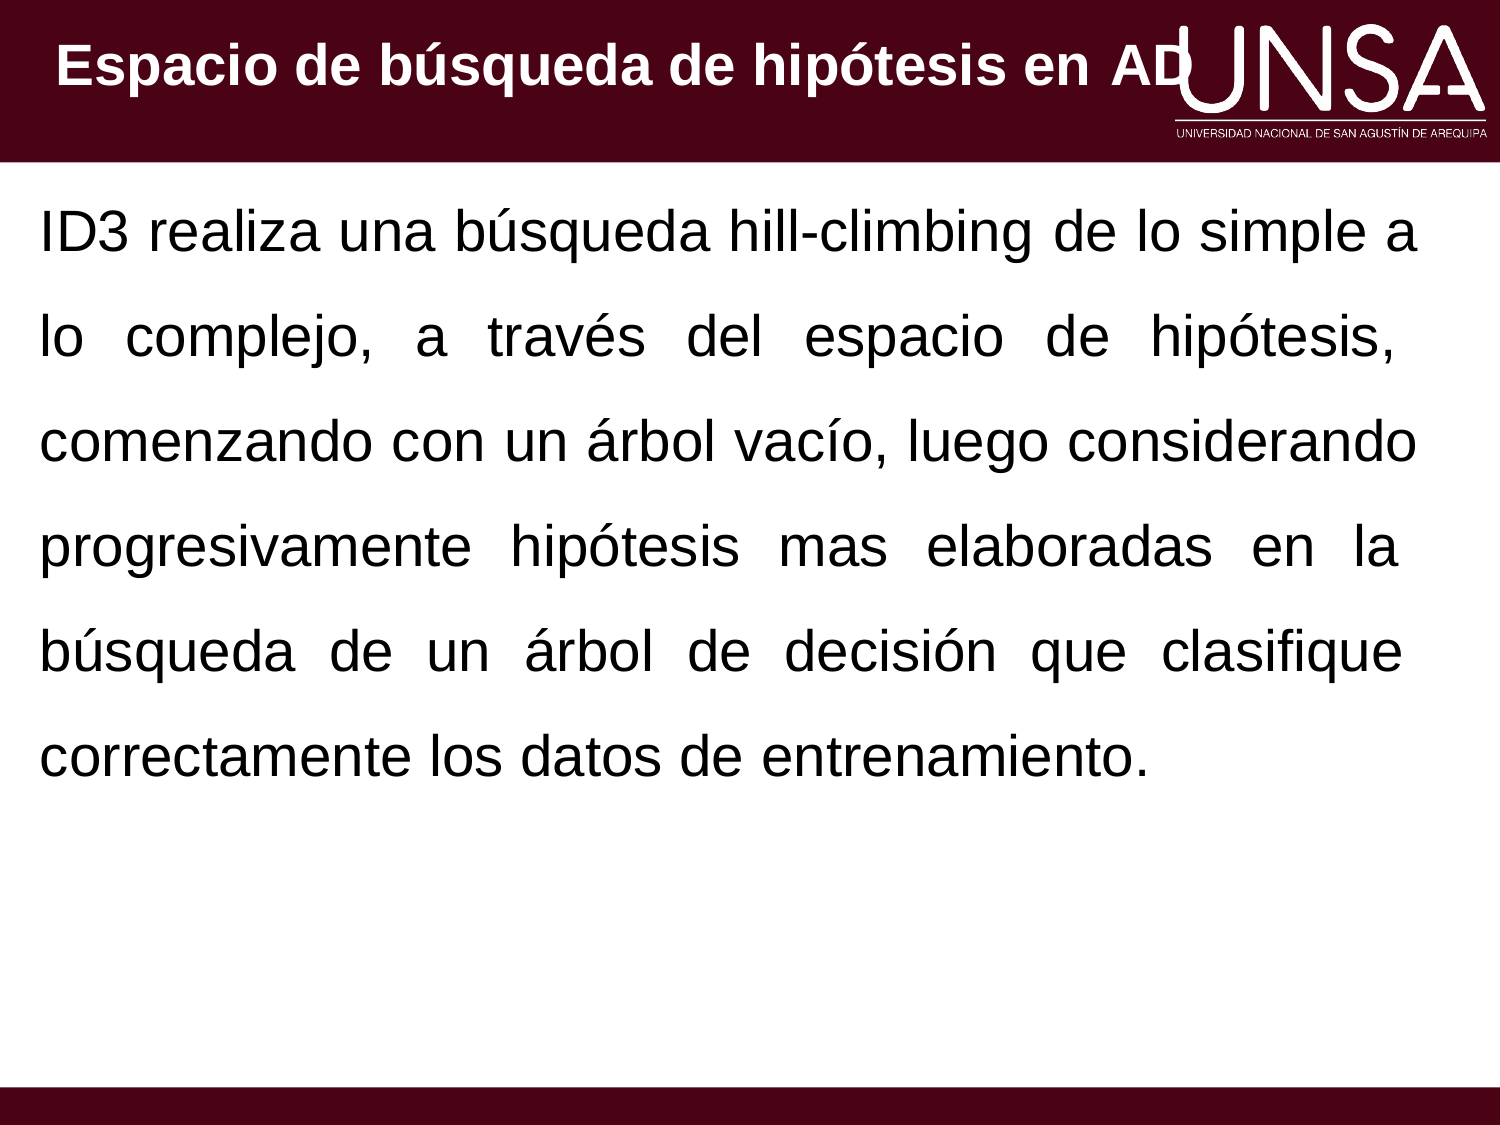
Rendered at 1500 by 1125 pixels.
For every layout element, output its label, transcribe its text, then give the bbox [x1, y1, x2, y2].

picture [1175, 24, 1487, 138]
text_box Espacio de búsqueda de hipótesis en AD ID3 realiza una búsqueda hill-climbing de lo simple a lo complejo, a través del espacio de hipótesis, comenzando con un árbol vacío, luego considerando progresivamente hipótesis mas elaboradas en la búsqueda de un árbol de decisión que clasifique correctamente los datos de entrenamiento. [37, 25, 1438, 788]
